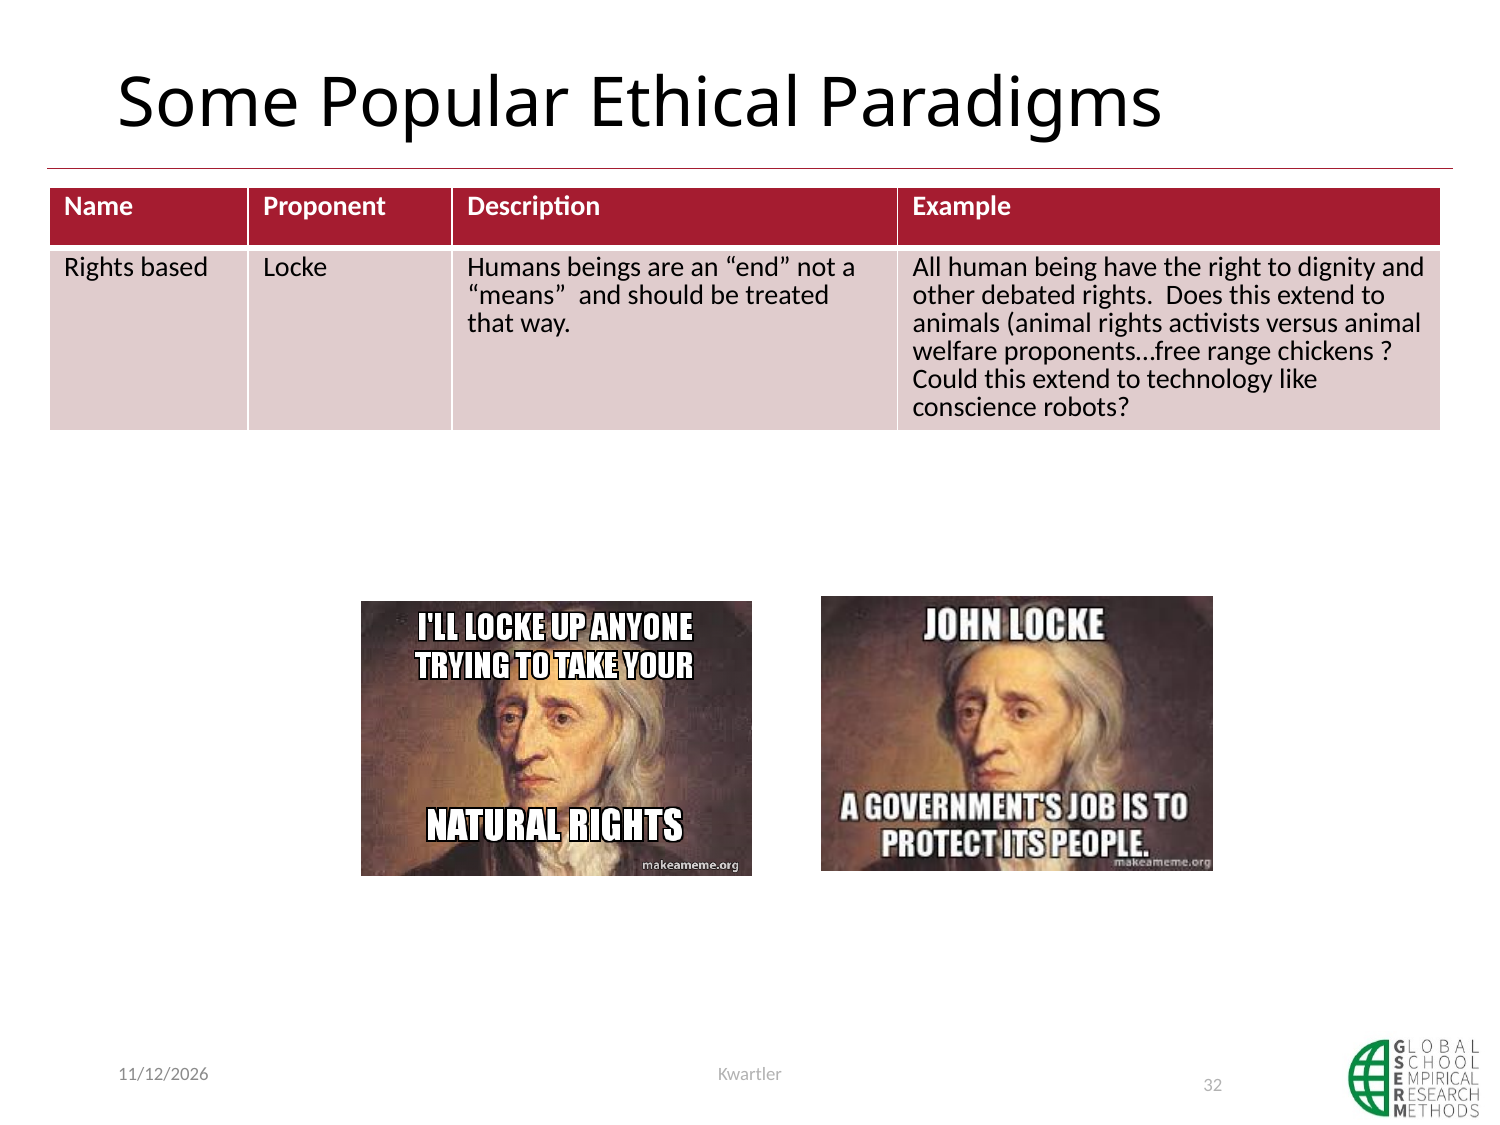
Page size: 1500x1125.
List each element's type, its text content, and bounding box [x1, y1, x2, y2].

table_cell All human being have the right to dignity and other debated rights. Does this extend to animals (animal rights activists versus animal welfare proponents…free range chickens ? Could this extend to technology like conscience robots? [898, 251, 1440, 430]
slide_number 32 [1188, 1042, 1330, 1103]
table_cell Humans beings are an “end” not a “means” and should be treated that way. [453, 251, 897, 430]
table_cell Rights based [50, 251, 247, 430]
title Some Popular Ethical Paradigms [103, 59, 1397, 157]
picture [361, 601, 752, 876]
picture [1342, 1031, 1500, 1120]
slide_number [103, 1042, 441, 1103]
table_header Name [50, 188, 247, 245]
picture [821, 596, 1213, 871]
table_cell Locke [249, 251, 451, 430]
table_header Description [453, 188, 897, 245]
table_header Proponent [249, 188, 451, 245]
footer Kwartler [496, 1042, 1004, 1103]
table_header Example [898, 188, 1440, 245]
